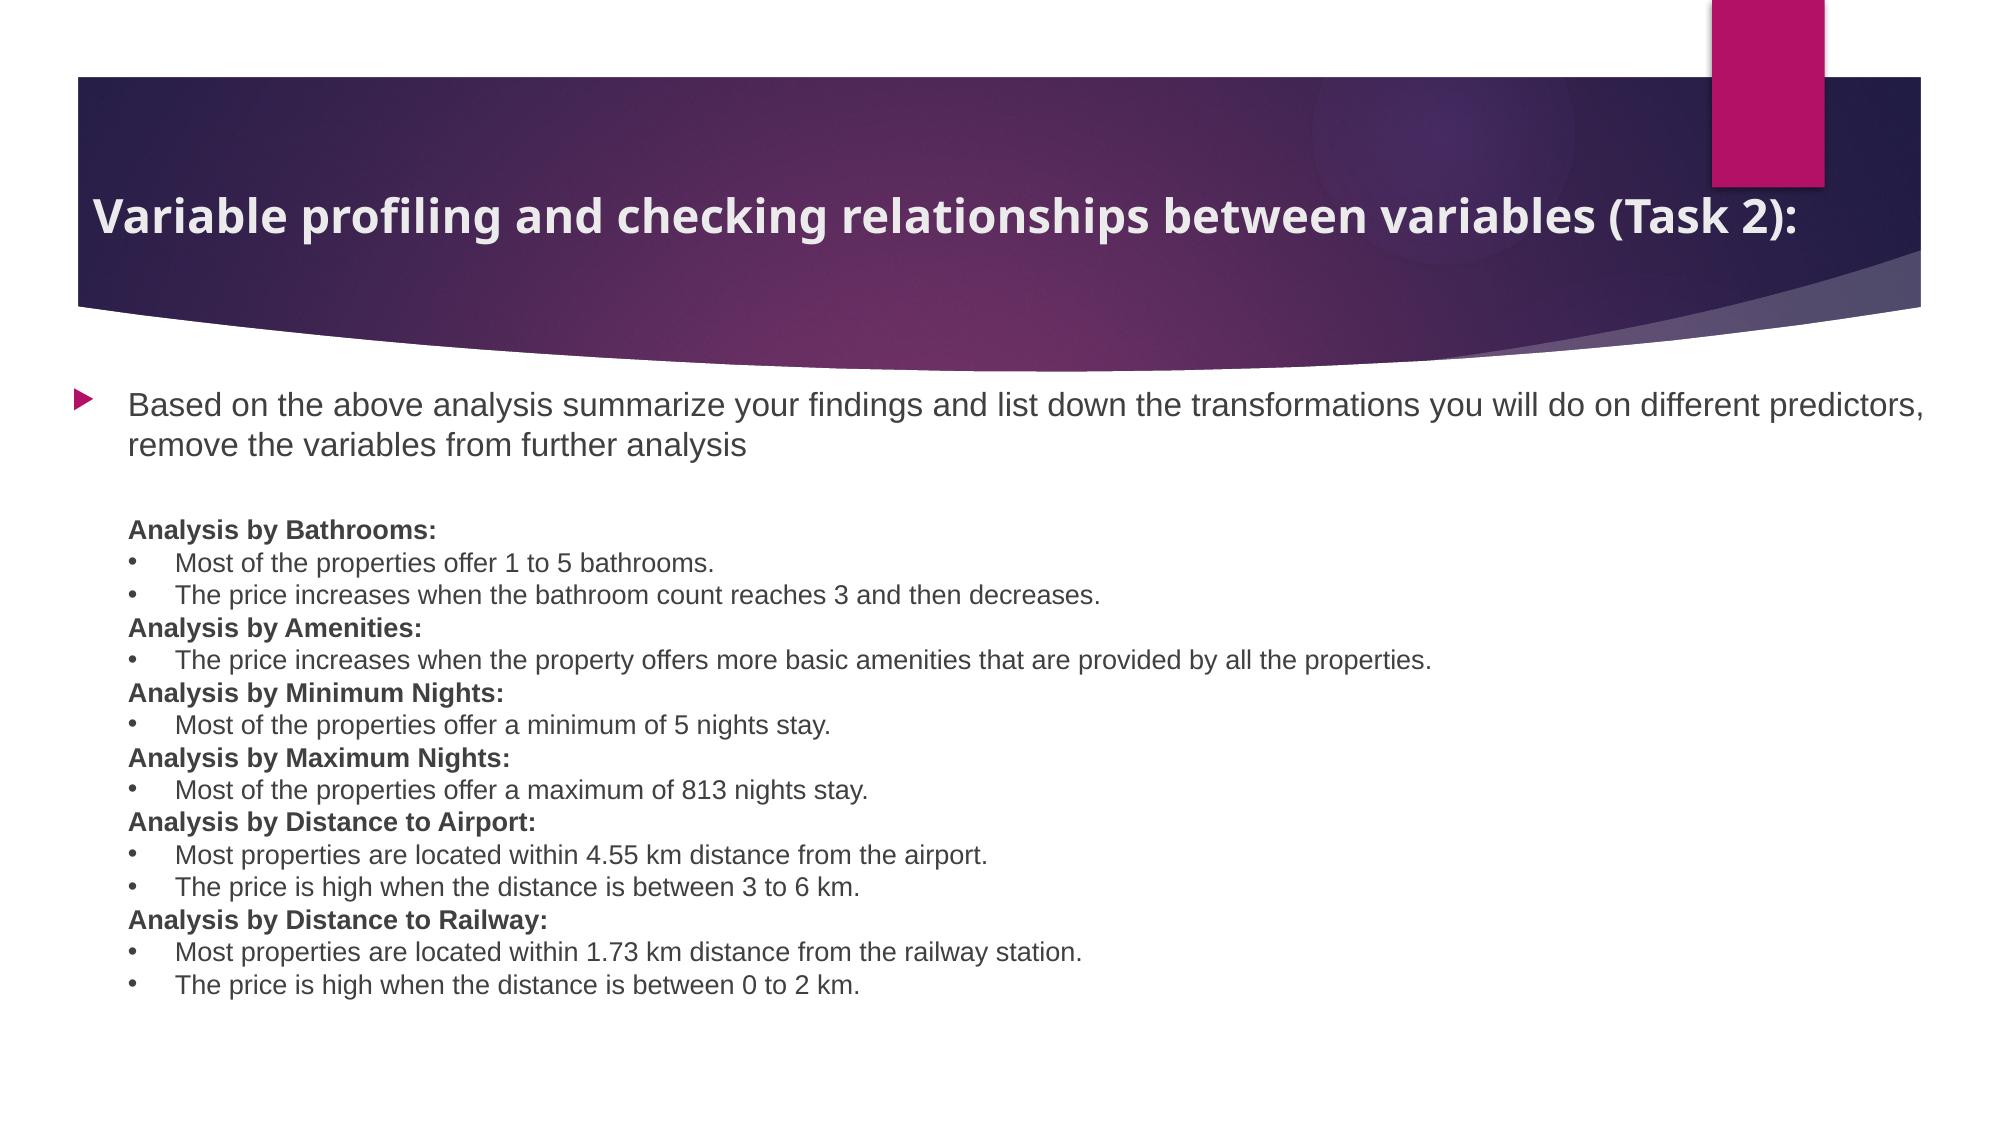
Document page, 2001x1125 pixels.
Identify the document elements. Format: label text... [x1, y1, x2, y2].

title Variable profiling and checking relationships between variables (Task 2): [77, 103, 1842, 251]
list Based on the above analysis summarize your findings and list down the transformations you will do on different predictors, remove the variables from further analysis [56, 375, 1966, 480]
text_box Analysis by Bathrooms: Most of the properties offer 1 to 5 bathrooms. The price increases when the bathroom count reaches 3 and then decreases. Analysis by Amenities: The price increases when the property offers more basic amenities that are provided by all the properties. Analysis by Minimum Nights: Most of the properties offer a minimum of 5 nights stay. Analysis by Maximum Nights: Most of the properties offer a maximum of 813 nights stay. Analysis by Distance to Airport: Most properties are located within 4.55 km distance from the airport. The price is high when the distance is between 3 to 6 km. Analysis by Distance to Railway: Most properties are located within 1.73 km distance from the railway station. The price is high when the distance is between 0 to 2 km. [113, 505, 1543, 1008]
